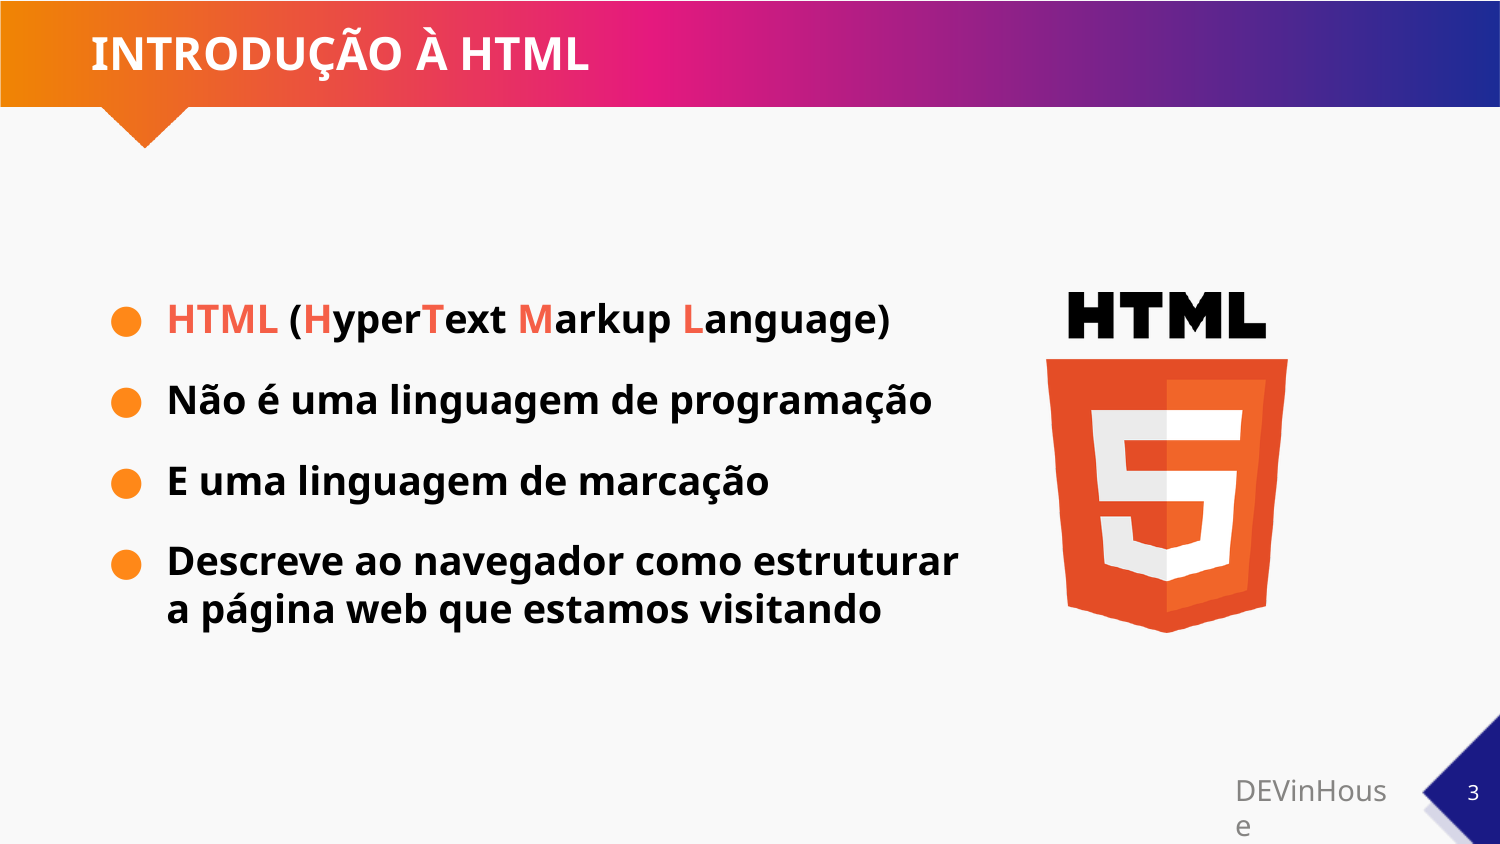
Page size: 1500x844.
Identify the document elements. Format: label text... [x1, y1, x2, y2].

picture [0, 0, 1500, 168]
picture [995, 292, 1337, 633]
slide_number ‹#› [1446, 771, 1500, 817]
title HTML (HyperText Markup Language) Não é uma linguagem de programação E uma linguagem de marcação Descreve ao navegador como estruturar a página web que estamos visitando [76, 198, 1077, 727]
title INTRODUÇÃO À HTML [76, 0, 1424, 105]
picture [1417, 712, 1500, 844]
